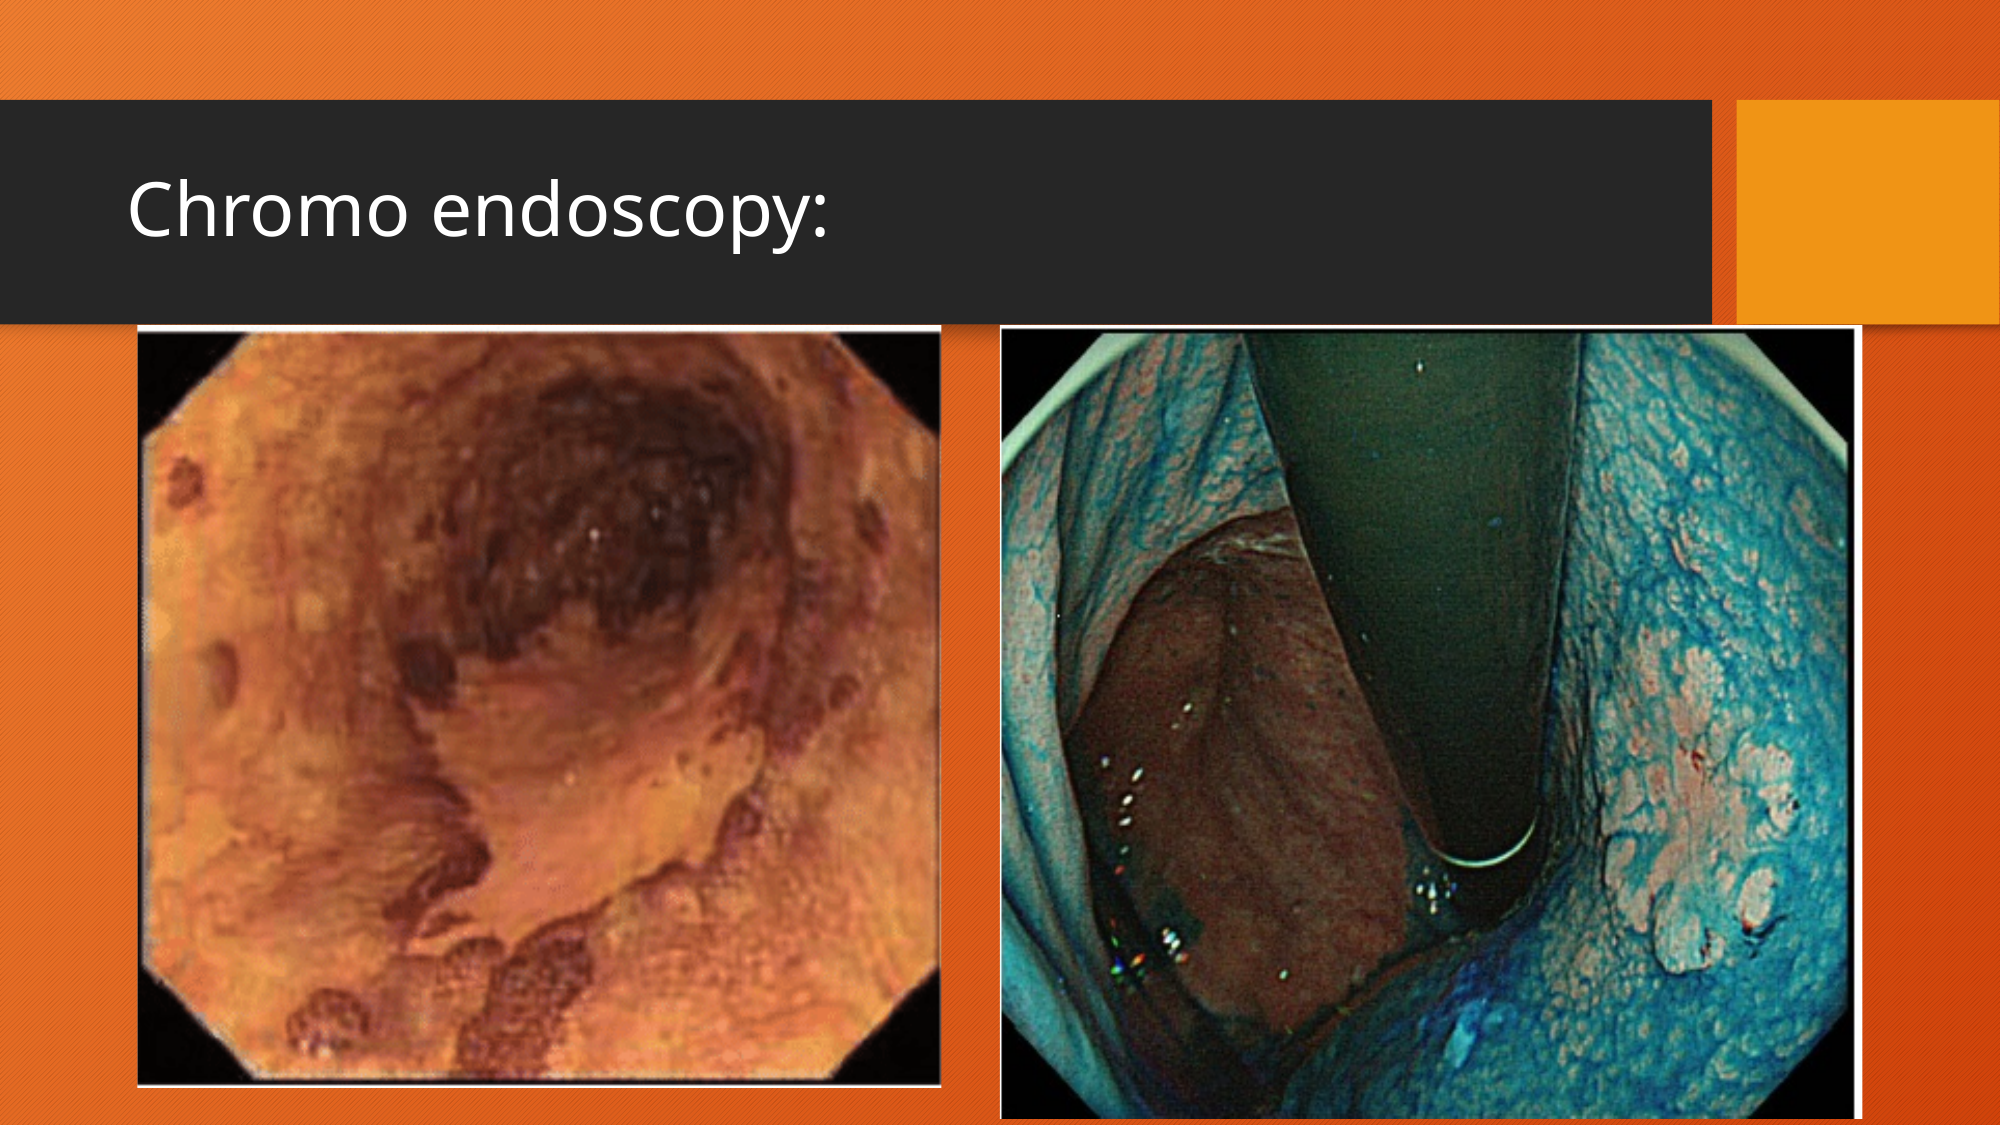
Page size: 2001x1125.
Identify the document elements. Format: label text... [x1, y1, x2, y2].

picture [0, 325, 2000, 1120]
title Chromo endoscopy: [111, 123, 1689, 301]
